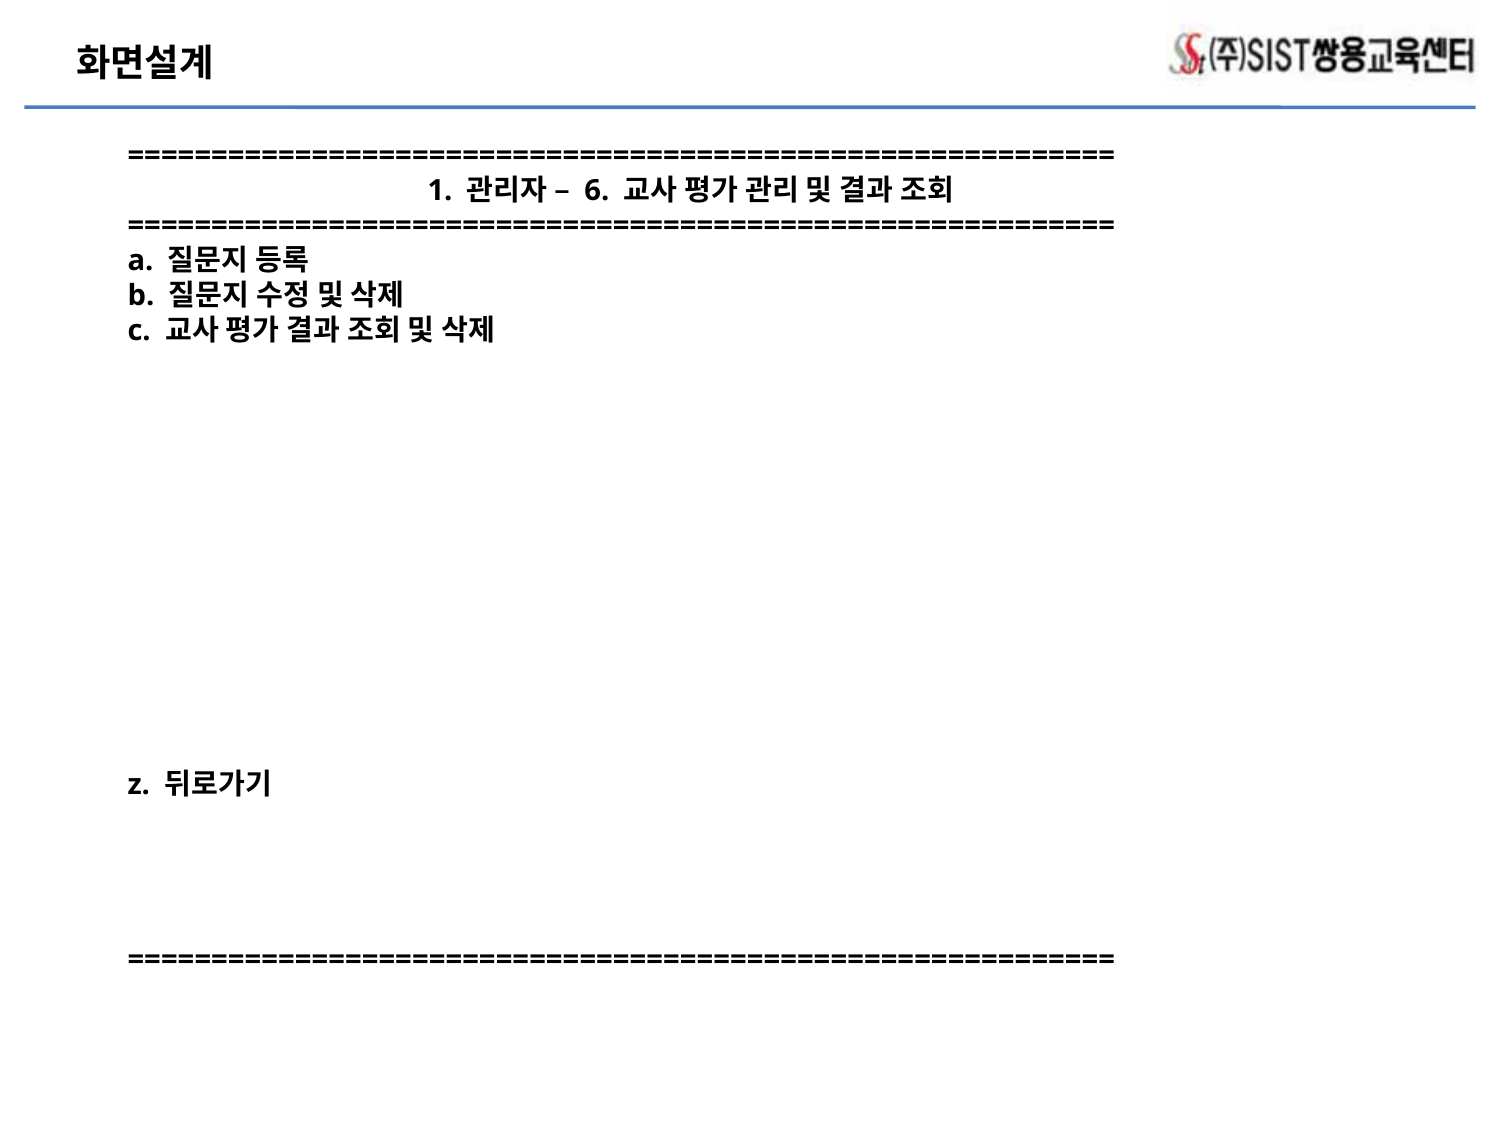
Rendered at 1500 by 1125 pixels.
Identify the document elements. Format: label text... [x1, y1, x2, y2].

text_box =========================================================== 1. 관리자 – 6. 교사 평가 관리 및 결과 조회 =========================================================== a. 질문지 등록 b. 질문지 수정 및 삭제 c. 교사 평가 결과 조회 및 삭제 z. 뒤로가기 =========================================================== [112, 117, 1388, 1020]
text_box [23, 31, 1476, 108]
picture [1166, 4, 1480, 92]
